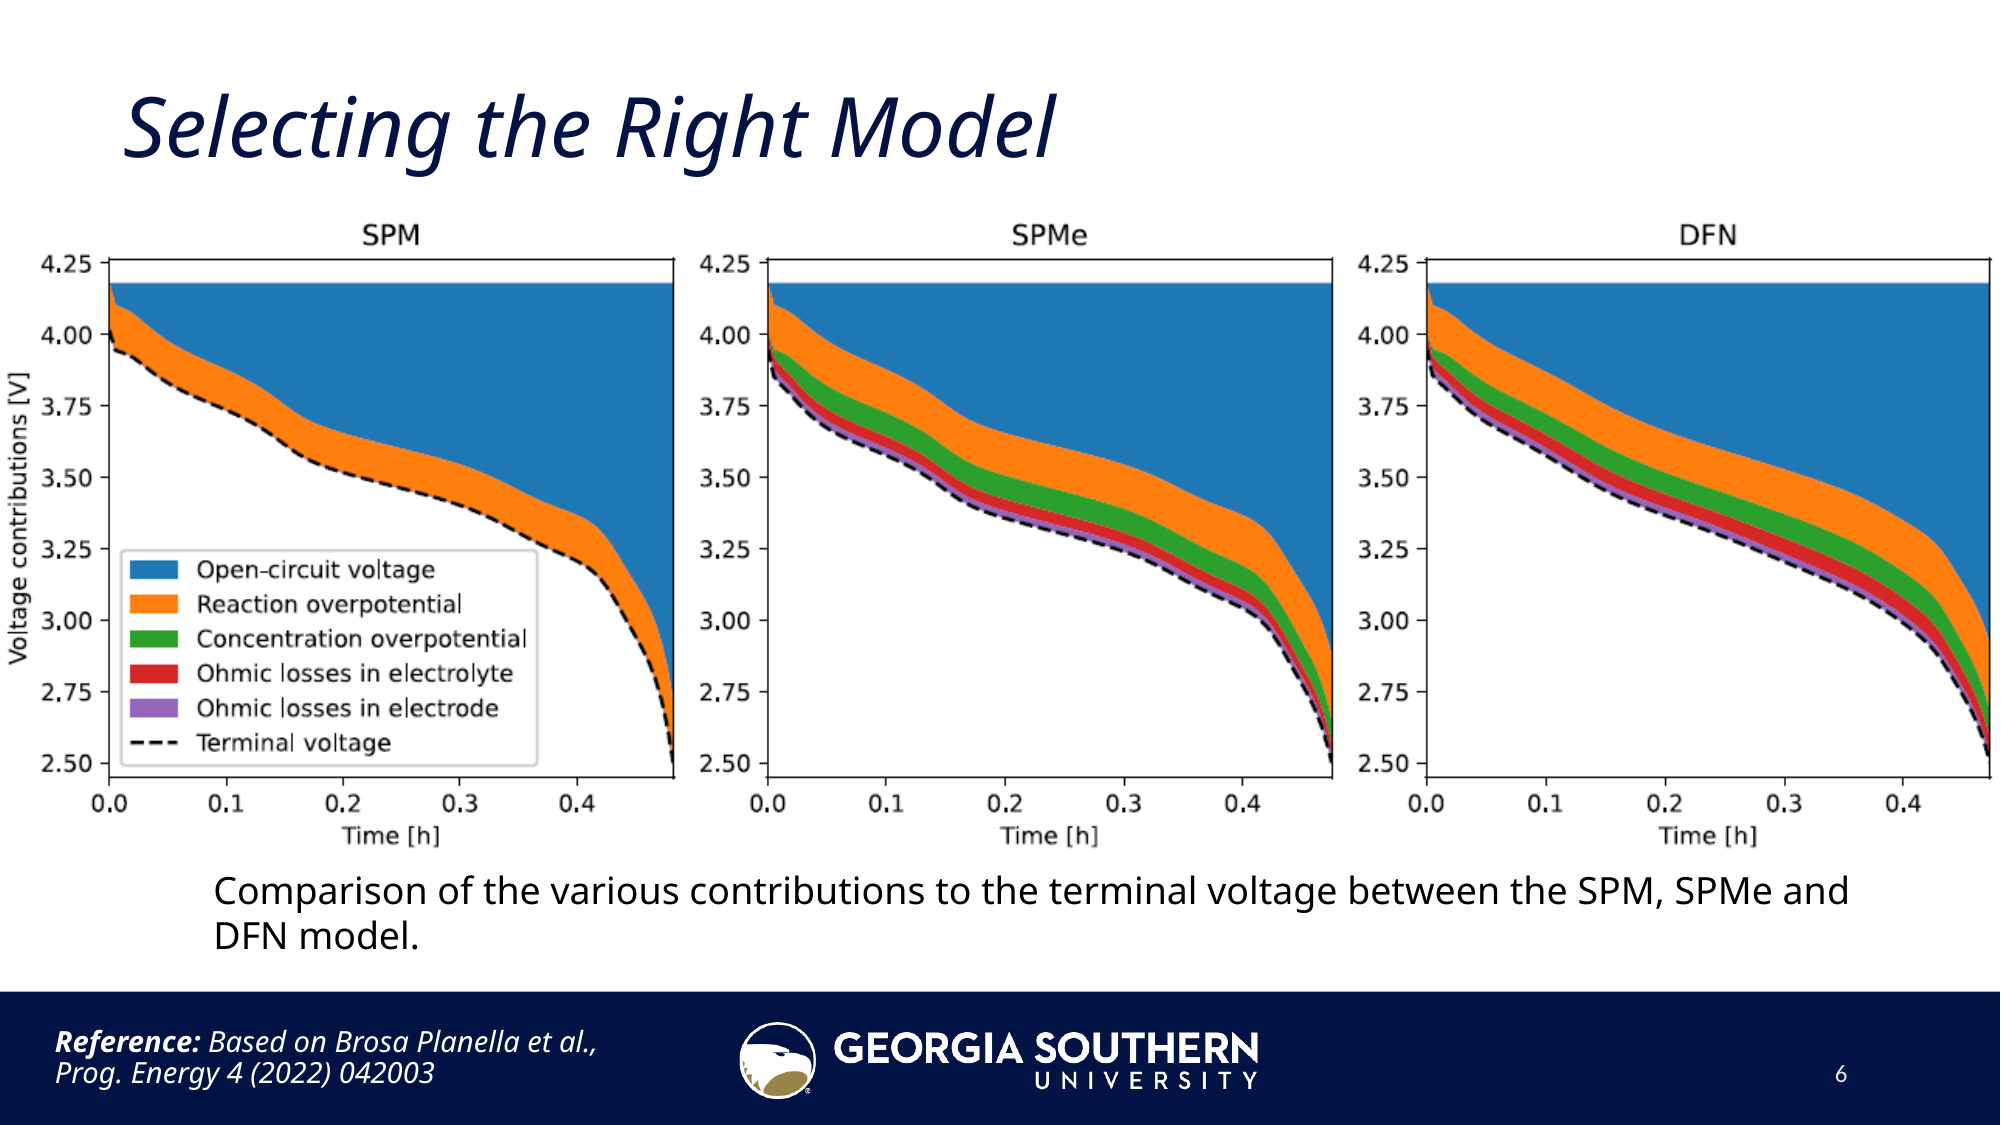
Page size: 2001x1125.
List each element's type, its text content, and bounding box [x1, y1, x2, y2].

title Selecting the Right Model [108, 21, 1859, 217]
text_box Comparison of the various contributions to the terminal voltage between the SPM, SPMe and DFN model. [198, 859, 1917, 964]
text_box Reference: Based on Brosa Planella et al., Prog. Energy 4 (2022) 042003 [40, 1019, 670, 1097]
slide_number 6 [1412, 1042, 1863, 1103]
picture [713, 991, 1287, 1125]
picture [0, 217, 2000, 853]
